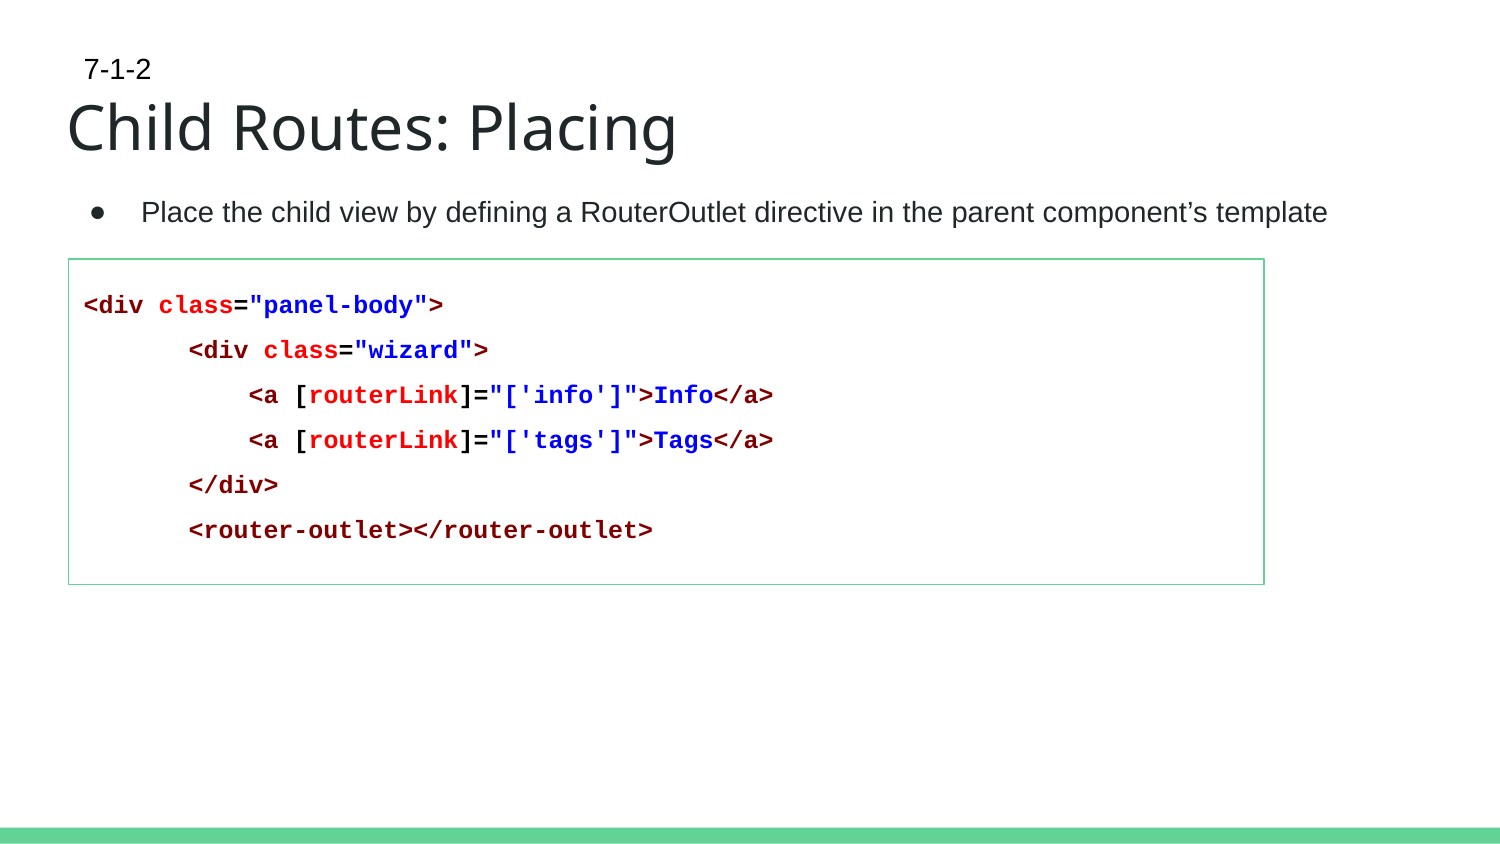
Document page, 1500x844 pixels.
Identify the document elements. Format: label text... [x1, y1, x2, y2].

text_box 7-1-2 [68, 35, 171, 134]
text_box [66, 762, 935, 844]
text_box Place the child view by defining a RouterOutlet directive in the parent component’s template [51, 178, 1409, 337]
text_box <div class="panel-body"> <div class="wizard"> <a [routerLink]="['info']">Info</a> <a [routerLink]="['tags']">Tags</a> </div> <router-outlet></router-outlet> [68, 259, 1265, 585]
title Child Routes: Placing [51, 72, 1449, 167]
